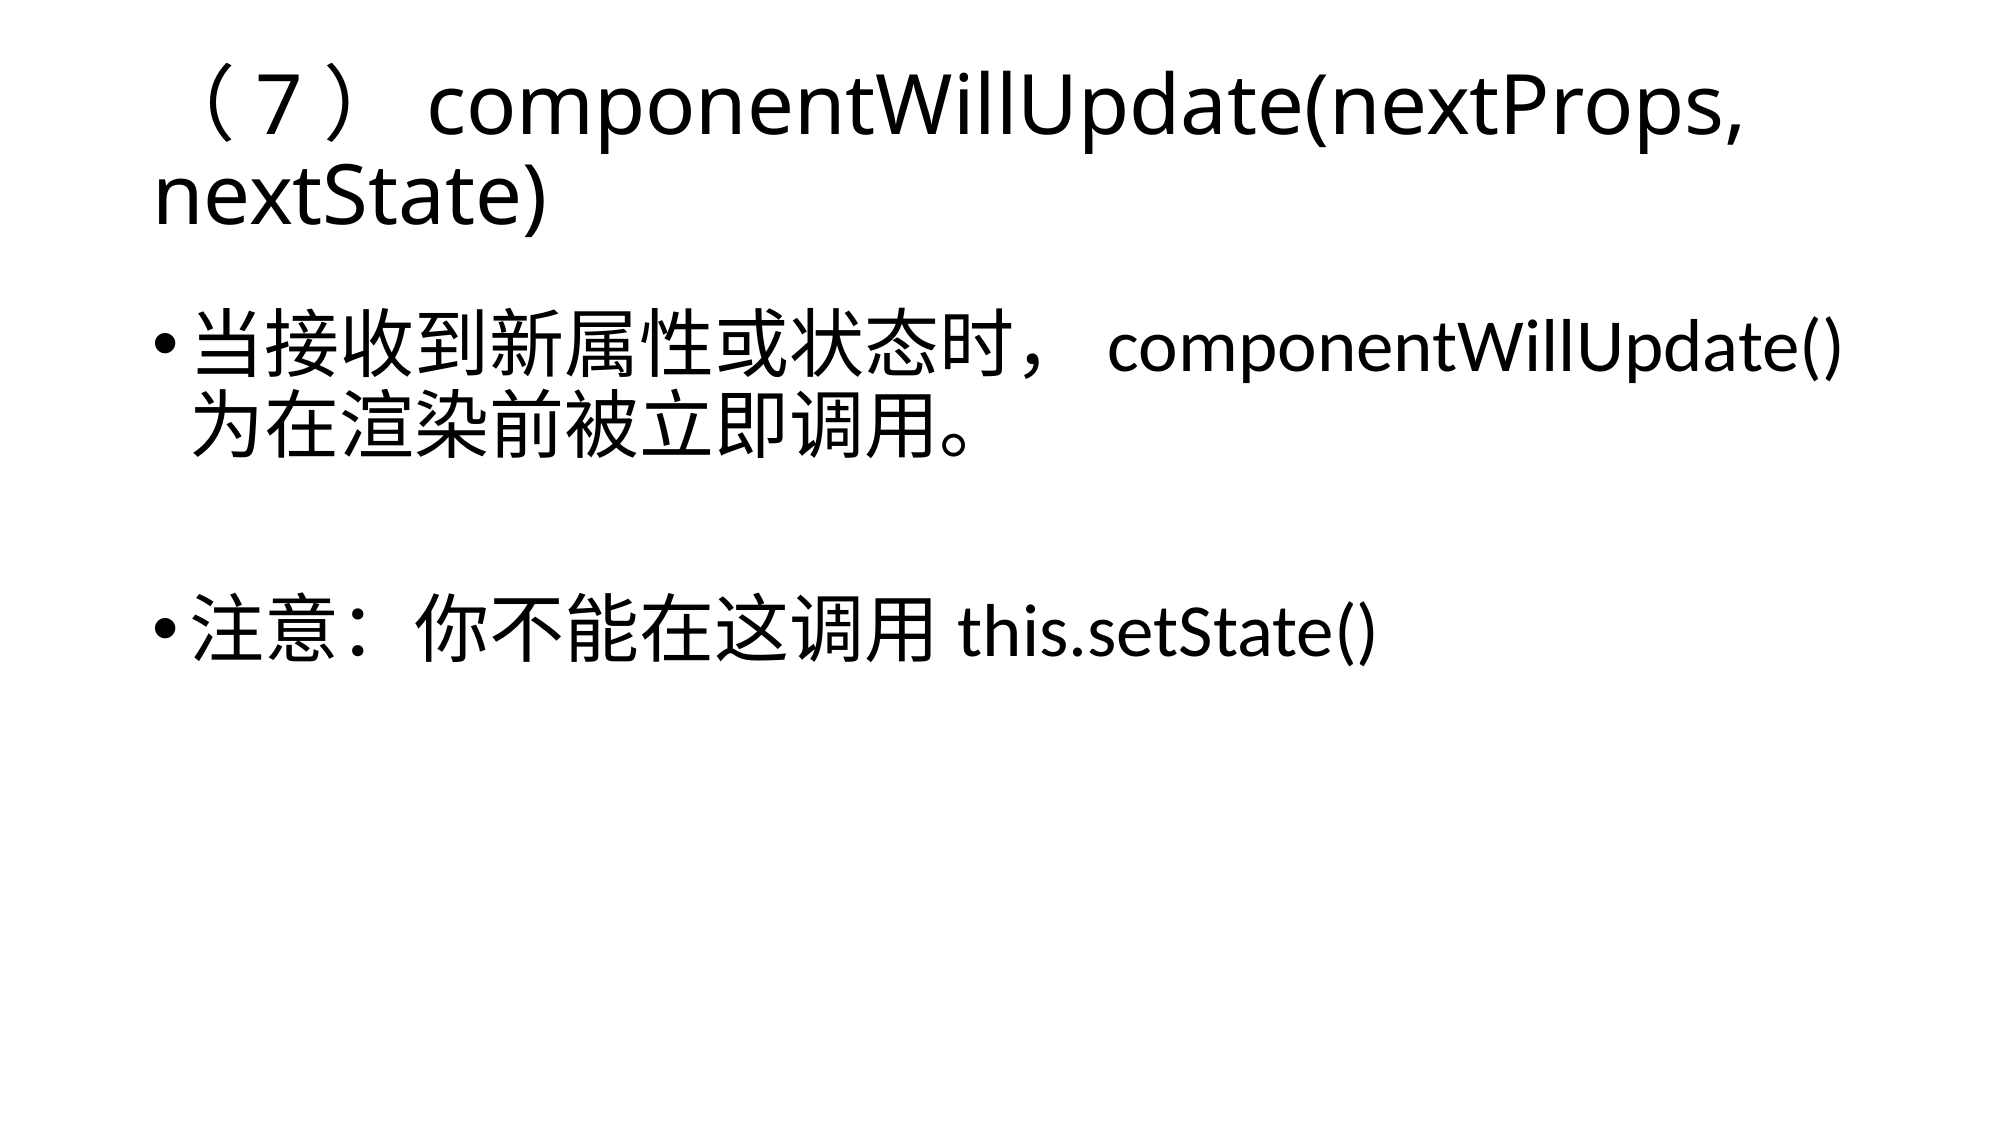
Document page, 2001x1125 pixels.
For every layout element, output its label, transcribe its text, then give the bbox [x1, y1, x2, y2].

title （7）componentWillUpdate(nextProps, nextState) [137, 98, 1863, 207]
list 当接收到新属性或状态时，componentWillUpdate()为在渲染前被立即调用。 注意：你不能在这调用this.setState() [137, 299, 1863, 1014]
